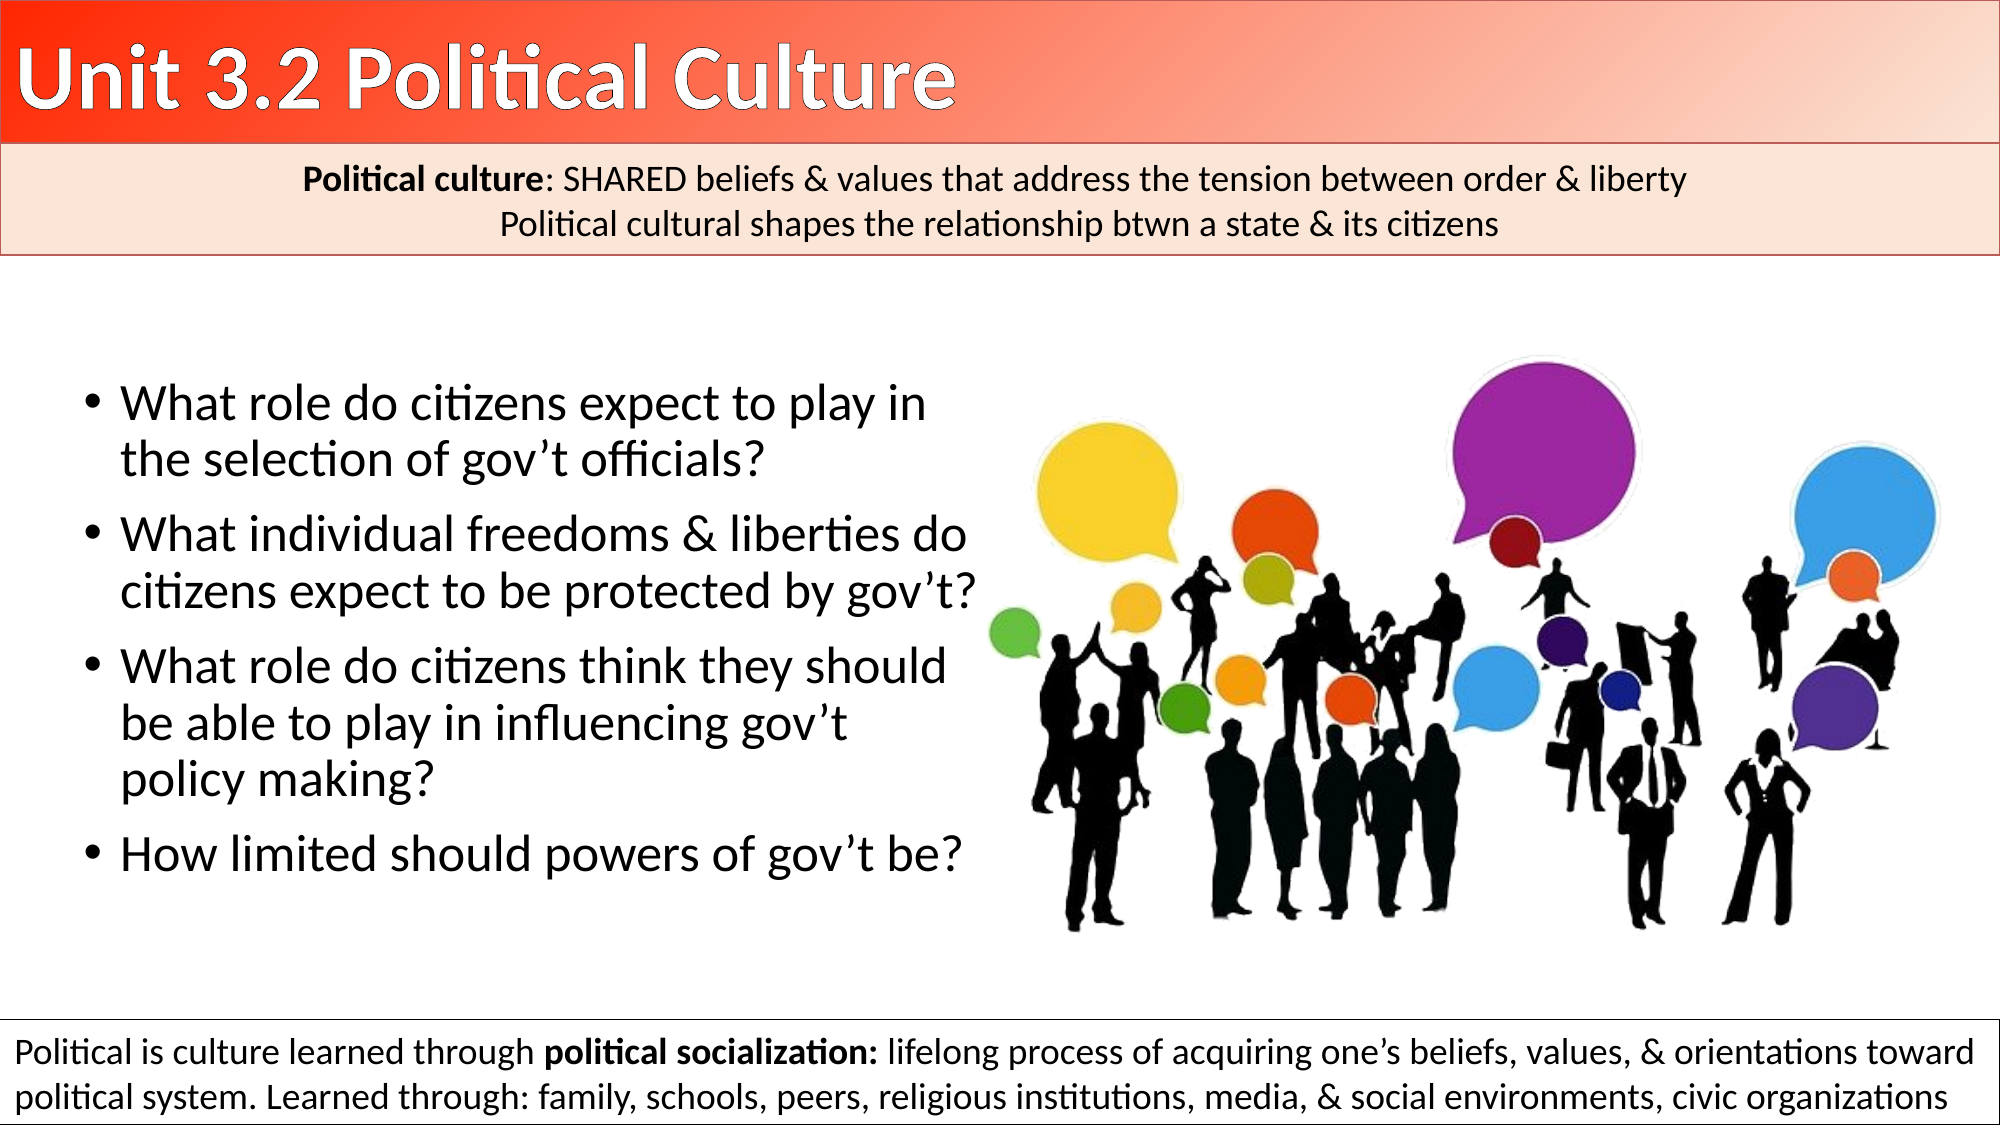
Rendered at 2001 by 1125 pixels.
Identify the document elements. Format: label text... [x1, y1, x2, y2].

text_box Political culture: SHARED beliefs & values that address the tension between order & liberty Political cultural shapes the relationship btwn a state & its citizens [0, 142, 2000, 256]
picture [883, 268, 1999, 1011]
text_box Political is culture learned through political socialization: lifelong process of acquiring one’s beliefs, values, & orientations toward political system. Learned through: family, schools, peers, religious institutions, media, & social environments, civic organizations [0, 1019, 2000, 1125]
text_box Unit 3.2 Political Culture [0, 0, 2000, 142]
list What role do citizens expect to play in the selection of gov’t officials? What individual freedoms & liberties do citizens expect to be protected by gov’t? What role do citizens think they should be able to play in influencing gov’t policy making? How limited should powers of gov’t be? [68, 285, 883, 951]
